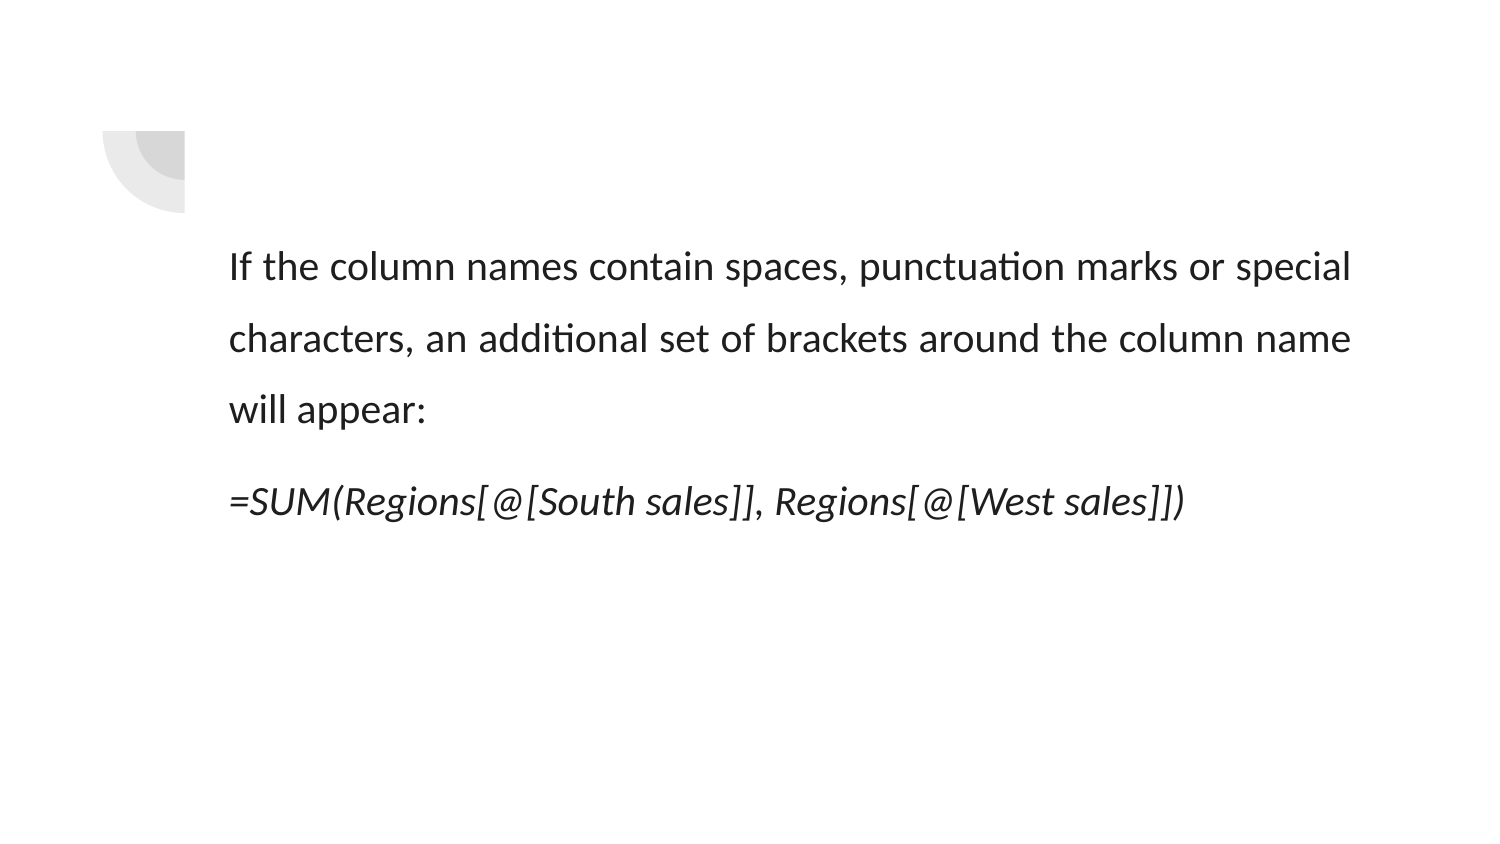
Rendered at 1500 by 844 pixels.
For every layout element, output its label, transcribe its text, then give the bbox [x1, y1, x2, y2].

list If the column names contain spaces, punctuation marks or special characters, an additional set of brackets around the column name will appear: =SUM(Regions[@[South sales]], Regions[@[West sales]]) [213, 203, 1368, 744]
